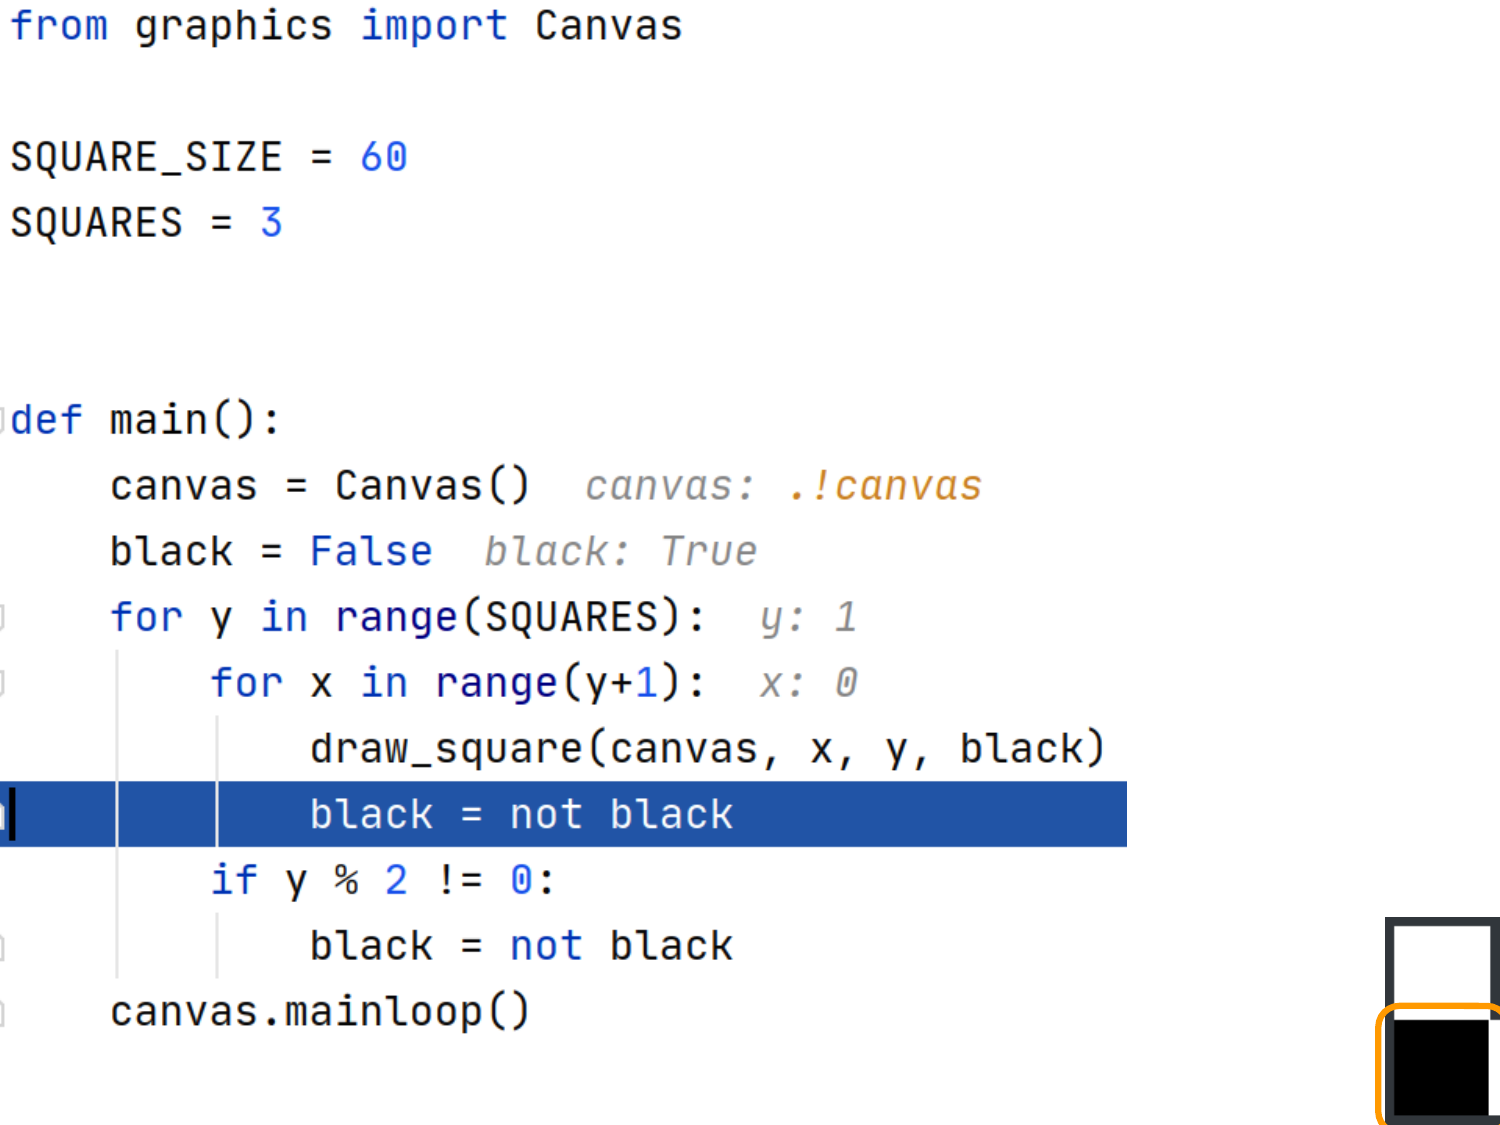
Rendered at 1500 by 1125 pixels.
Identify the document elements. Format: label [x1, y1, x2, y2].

picture [0, 0, 1127, 1046]
picture [1385, 916, 1500, 1125]
